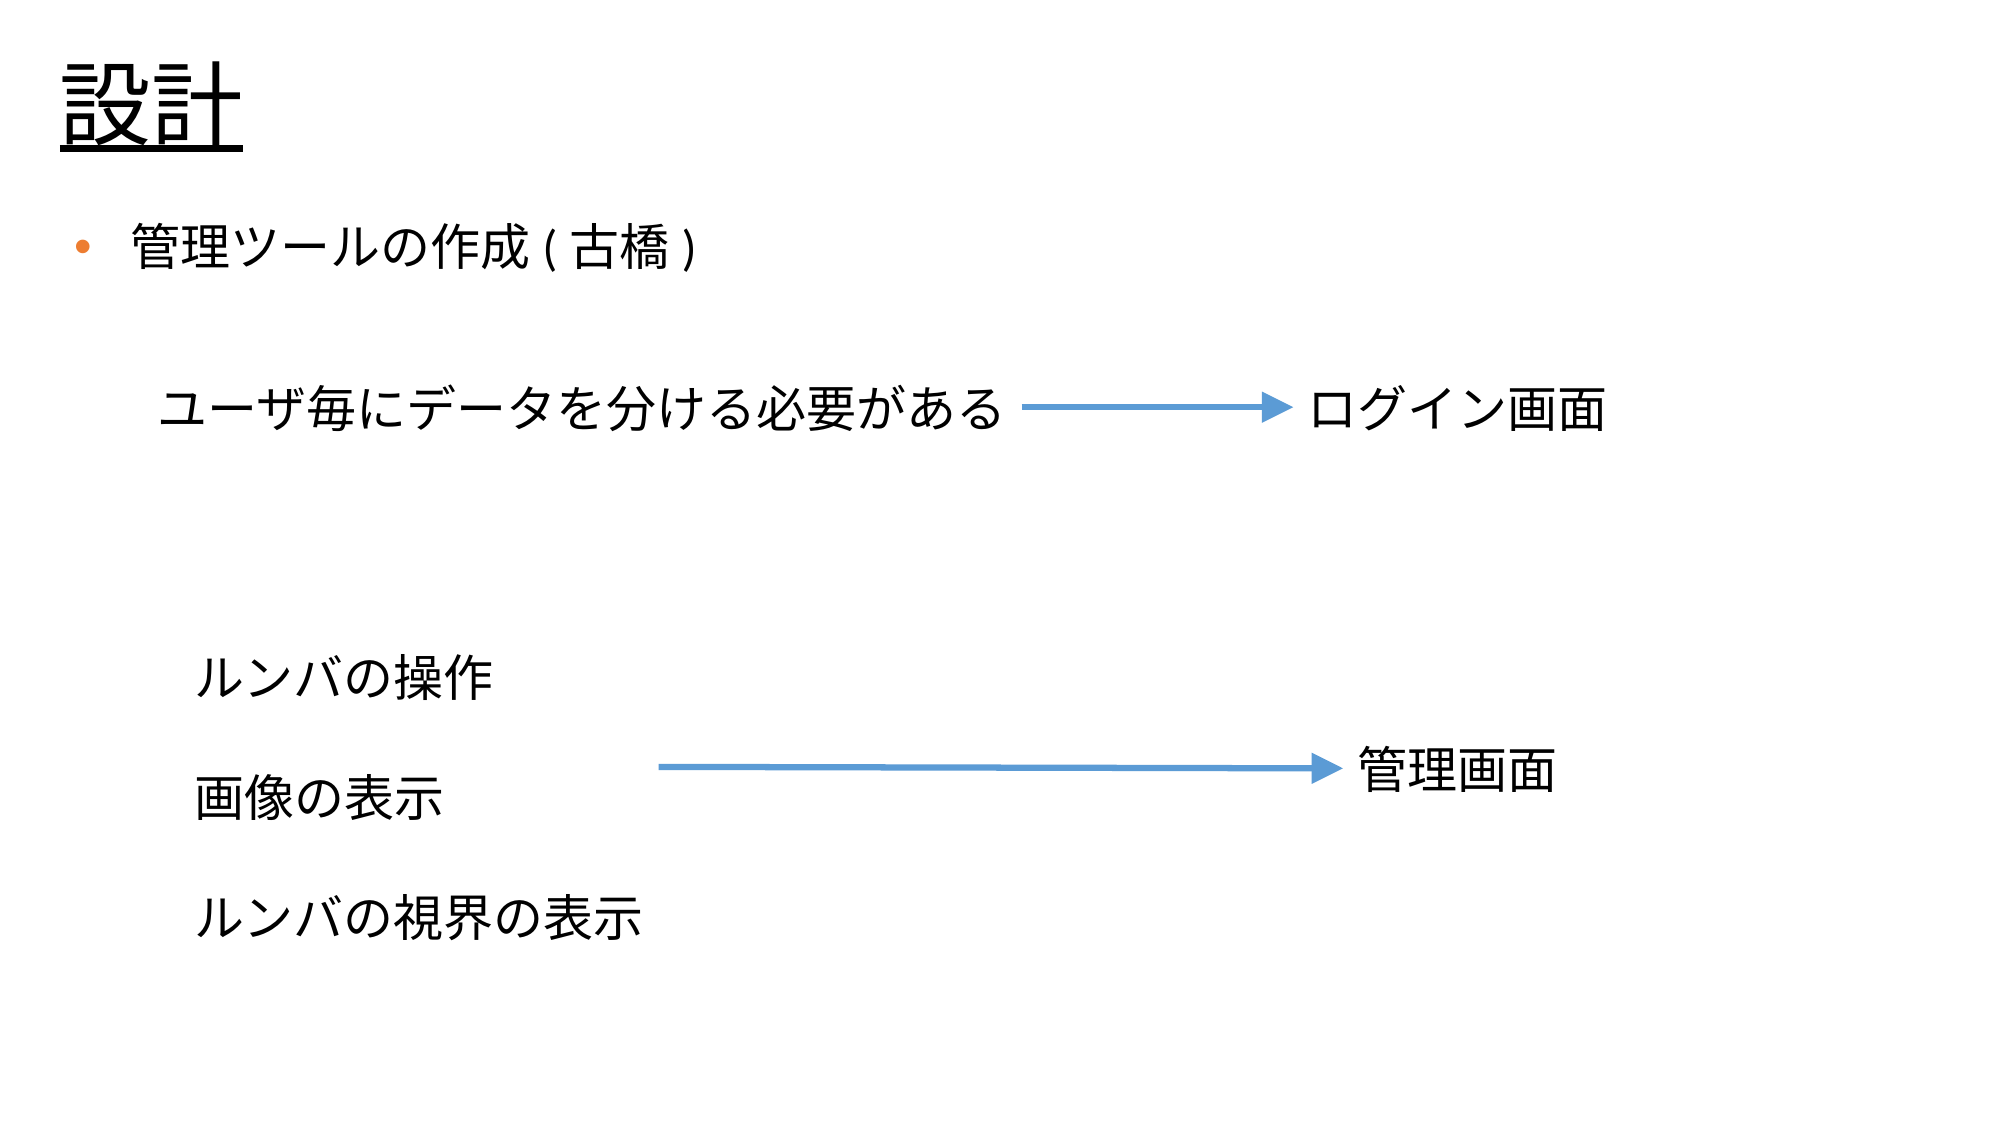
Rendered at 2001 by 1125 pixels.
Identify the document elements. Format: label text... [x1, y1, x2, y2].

text_box ルンバの操作 画像の表示 ルンバの視界の表示 [180, 579, 659, 955]
text_box 管理画面 [1342, 730, 1573, 806]
text_box 管理ツールの作成(古橋) [59, 208, 712, 284]
title 設計 [44, 38, 1770, 180]
text_box ユーザ毎にデータを分ける必要がある [143, 369, 1022, 445]
text_box ログイン画面 [1293, 369, 1623, 445]
